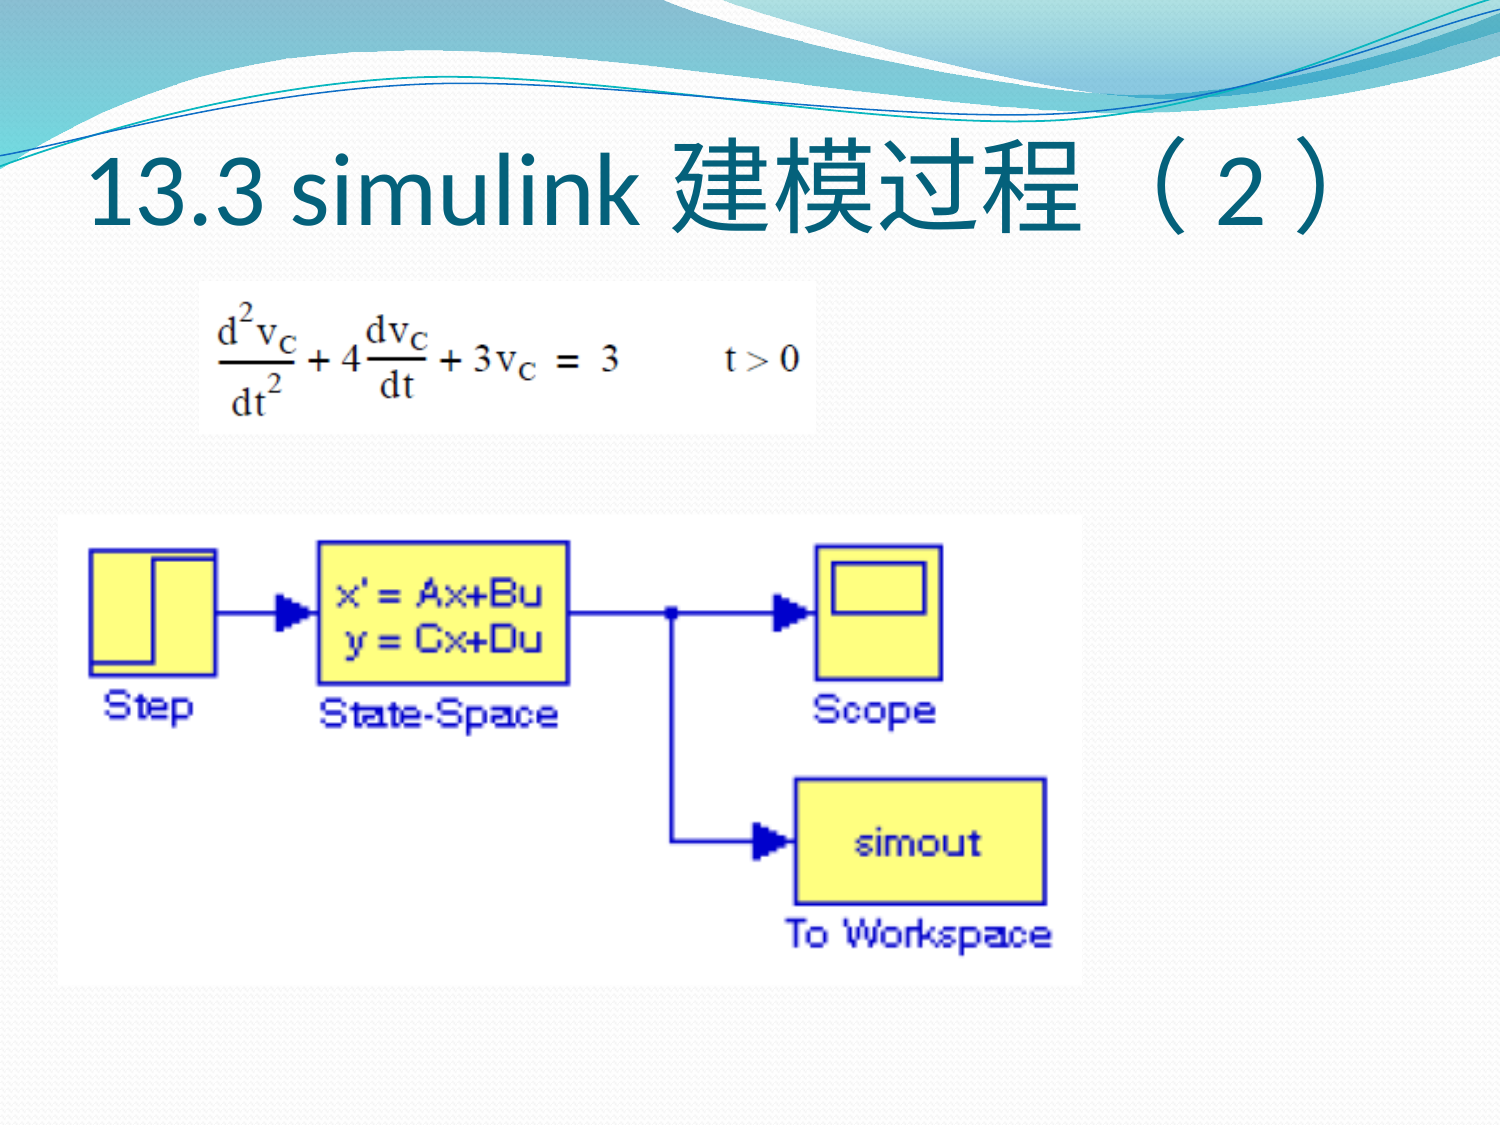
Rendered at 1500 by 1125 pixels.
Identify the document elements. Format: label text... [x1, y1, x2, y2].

picture [58, 515, 1083, 985]
picture [198, 280, 816, 434]
title 13.3 simulink建模过程（2） [82, 58, 1432, 247]
